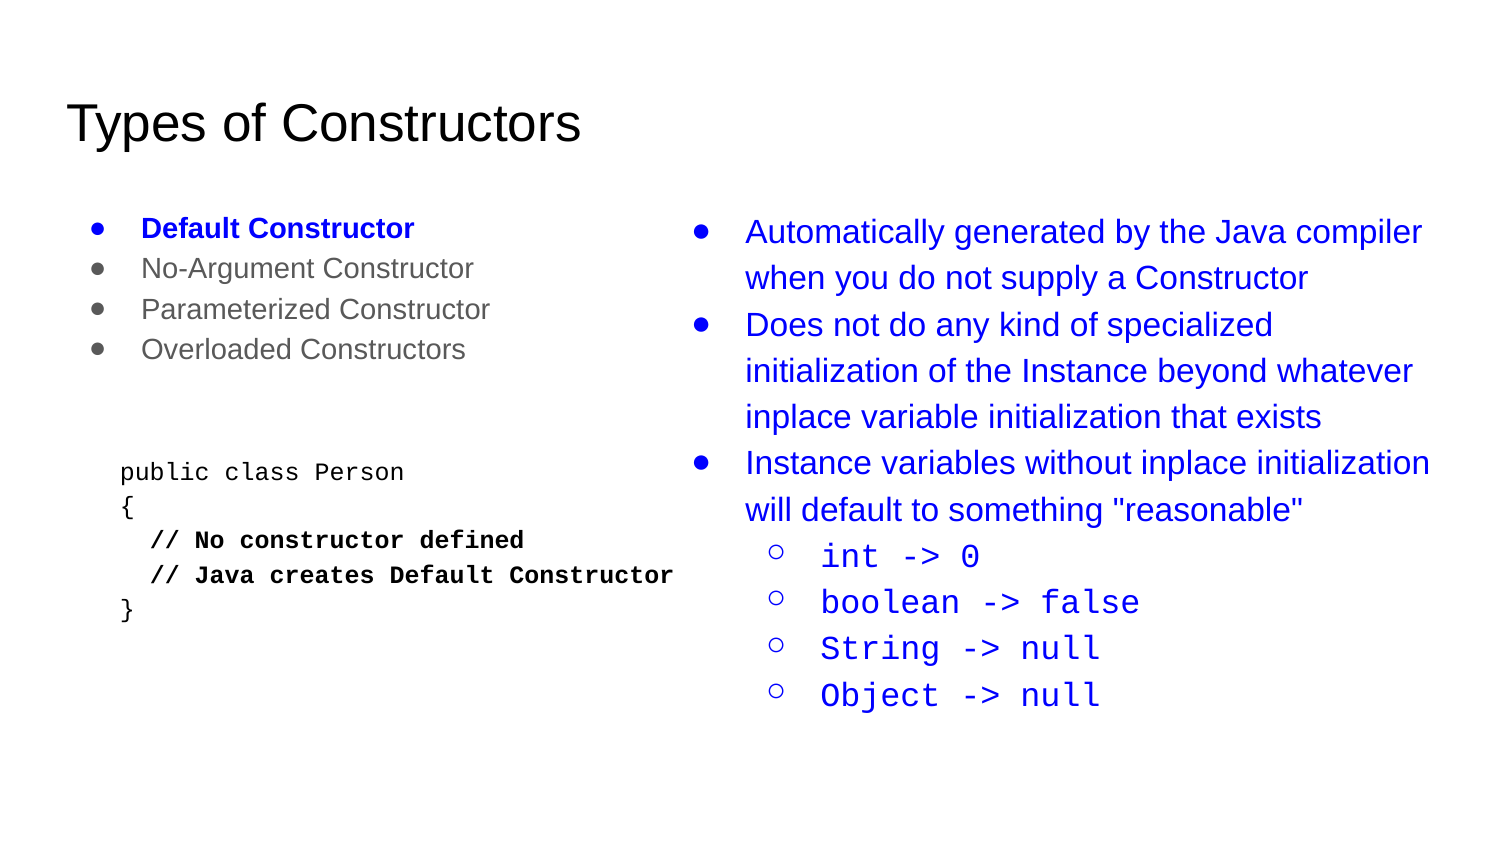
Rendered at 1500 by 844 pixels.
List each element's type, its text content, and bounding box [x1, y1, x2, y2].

title Types of Constructors [51, 72, 1449, 167]
list public class Person { // No constructor defined // Java creates Default Constructor } [104, 435, 761, 844]
list Default Constructor No-Argument Constructor Parameterized Constructor Overloaded Constructors [51, 189, 577, 750]
list Automatically generated by the Java compiler when you do not supply a Constructor Does not do any kind of specialized initialization of the Instance beyond whatever inplace variable initialization that exists Instance variables without inplace initialization will default to something "reasonable" int -> 0 boolean -> false String -> null Object -> null [655, 189, 1455, 750]
